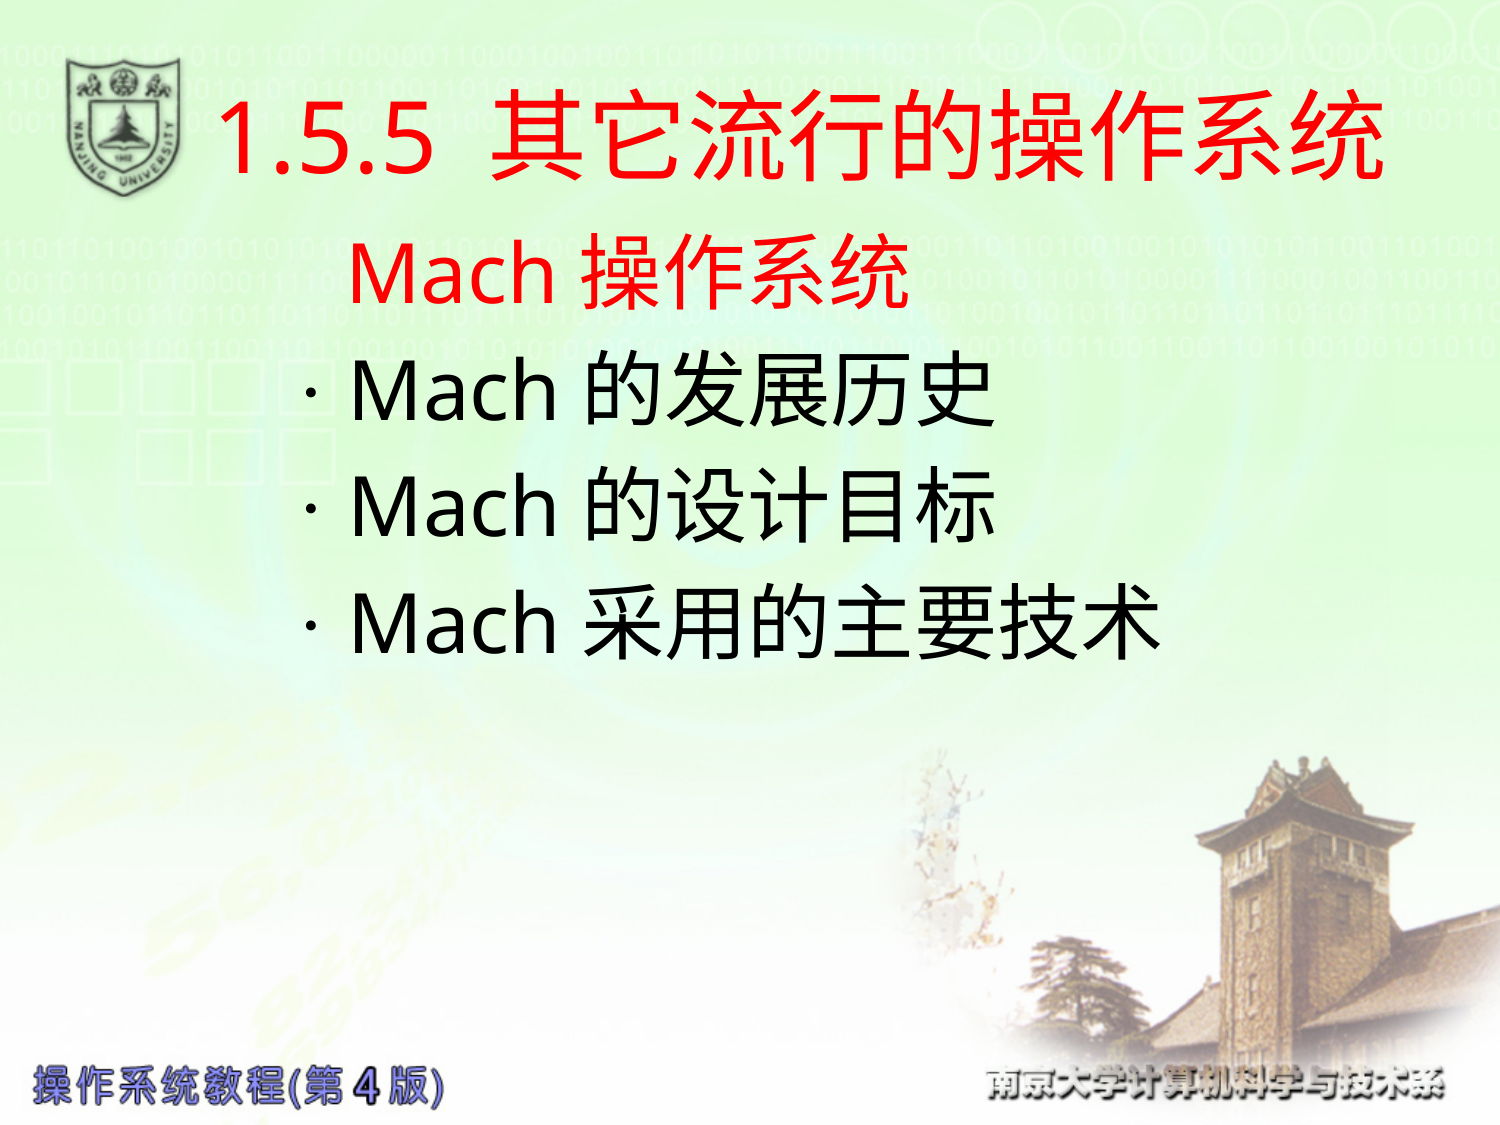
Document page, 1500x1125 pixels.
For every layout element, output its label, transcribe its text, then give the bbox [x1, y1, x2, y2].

picture [0, 0, 1500, 1125]
list Mach操作系统 · Mach的发展历史 · Mach的设计目标 · Mach采用的主要技术 [217, 212, 1475, 1013]
title 1.5.5 其它流行的操作系统 [162, 99, 1438, 288]
